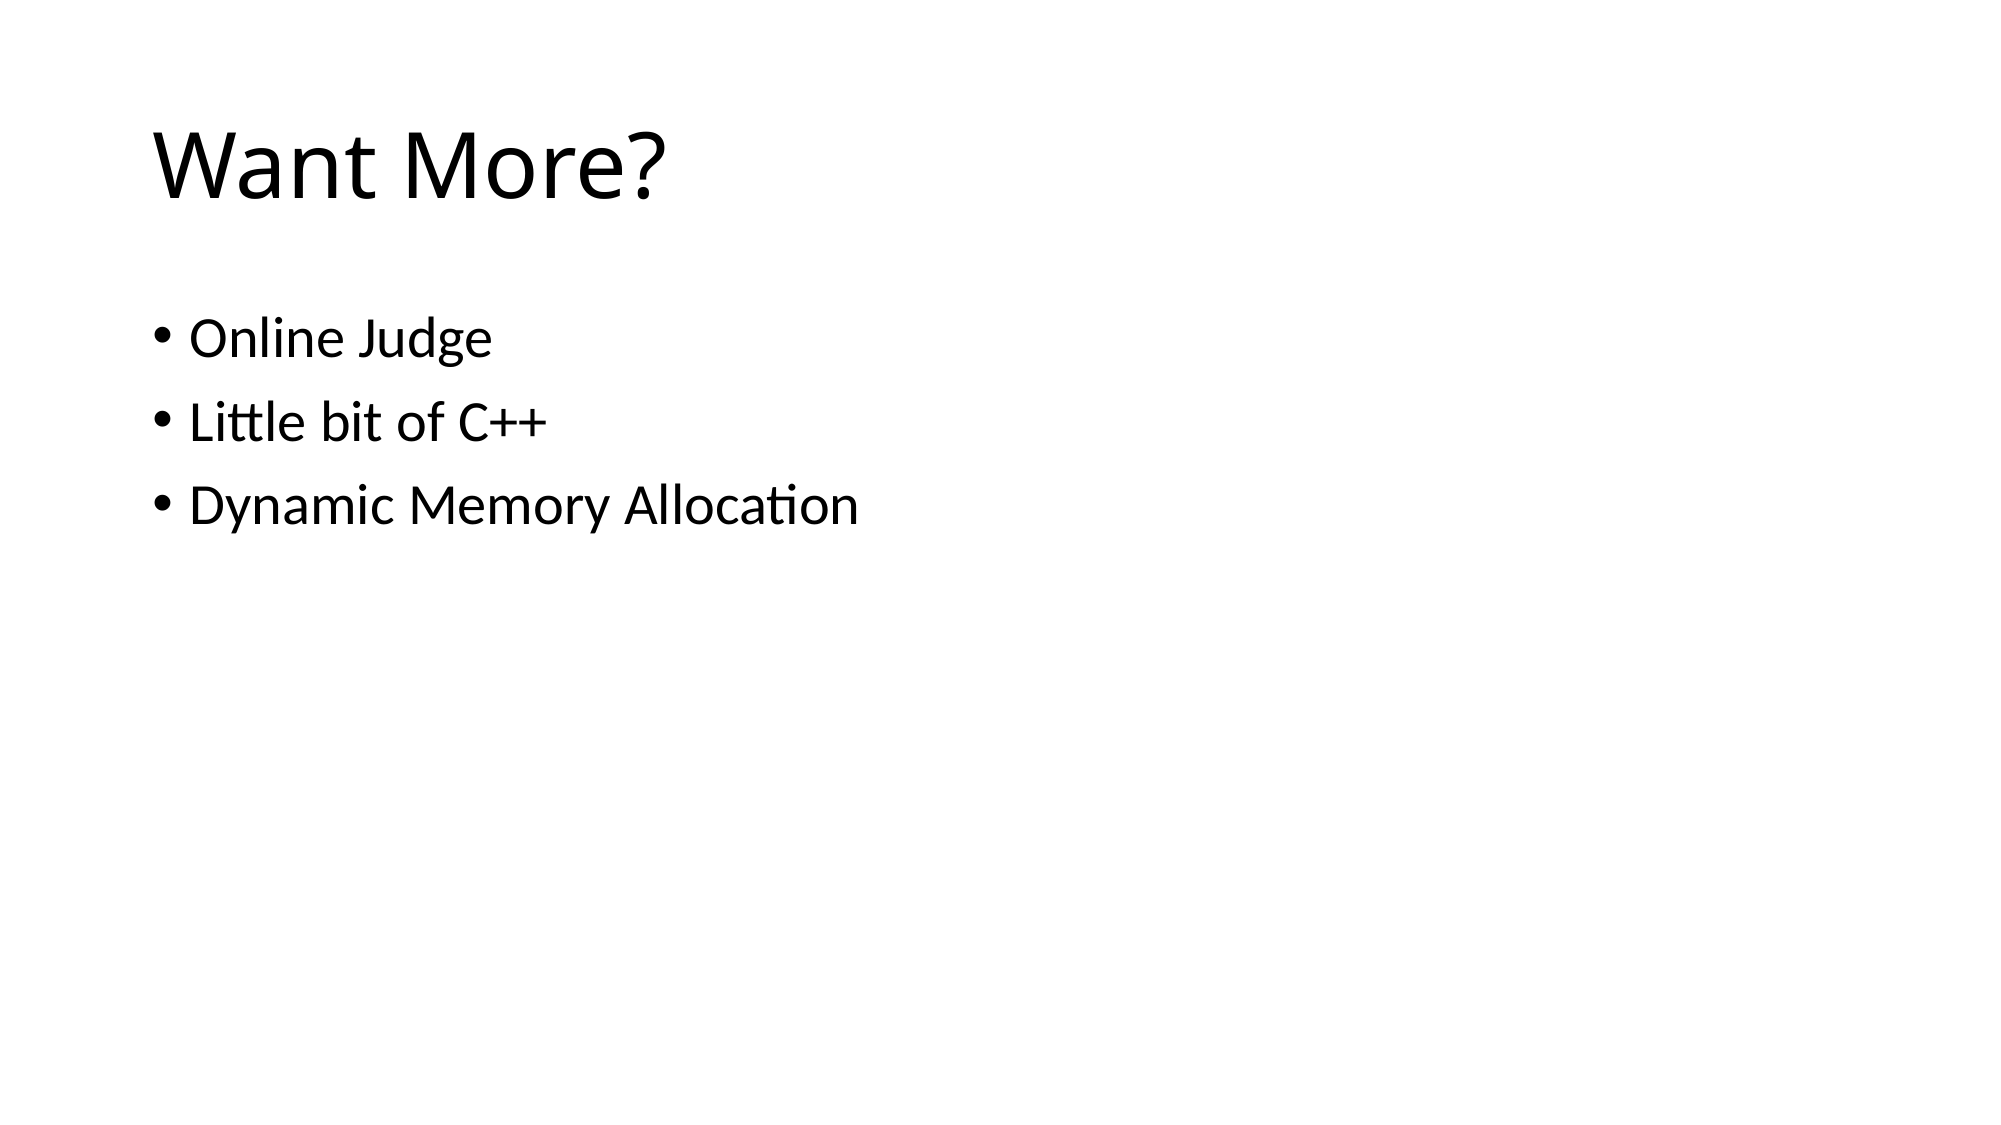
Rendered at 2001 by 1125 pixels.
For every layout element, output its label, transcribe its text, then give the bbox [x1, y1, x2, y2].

title Want More? [137, 59, 1863, 278]
list Online Judge Little bit of C++ Dynamic Memory Allocation [137, 299, 1863, 1014]
